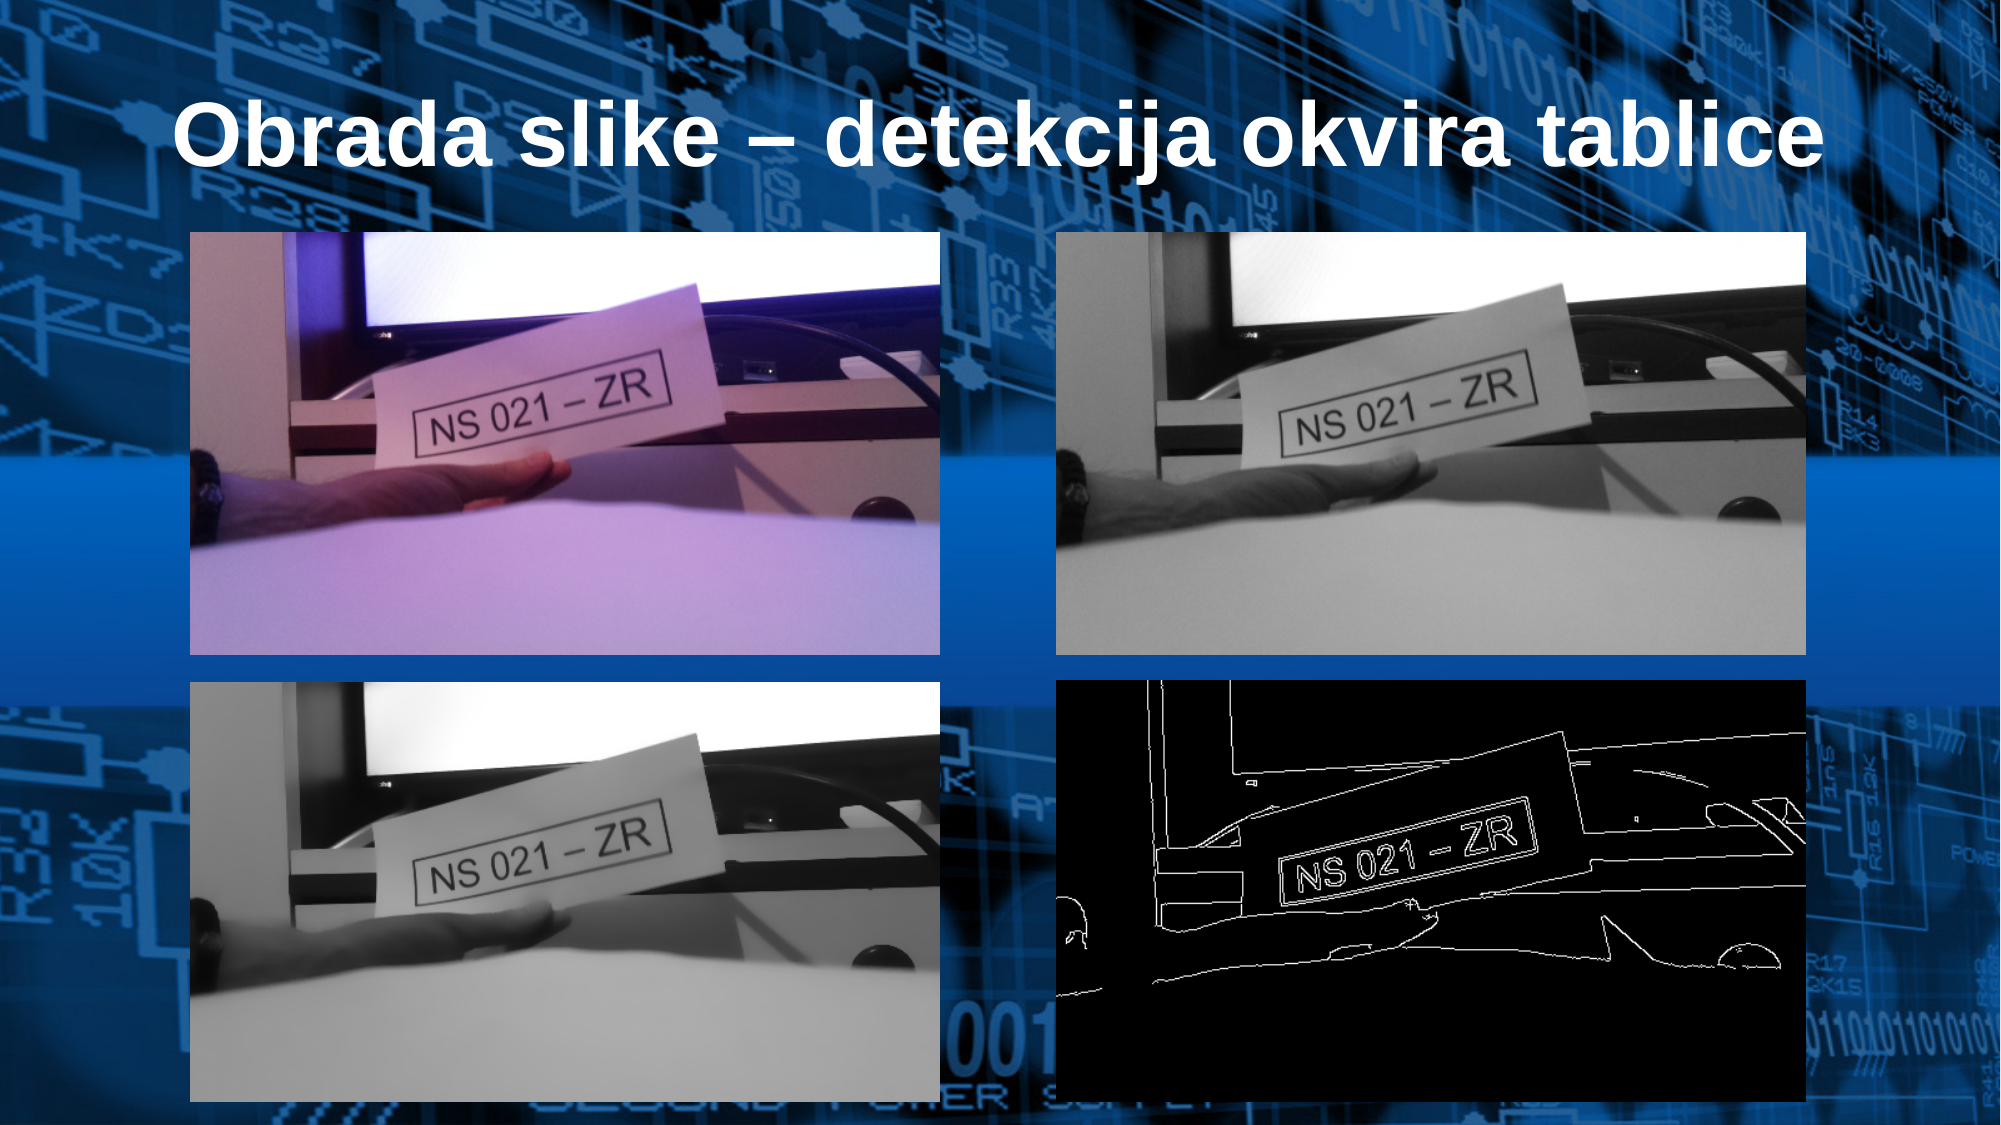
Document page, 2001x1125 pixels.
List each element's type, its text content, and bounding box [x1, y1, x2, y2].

picture [0, 0, 2001, 1125]
title Obrada slike – detekcija okvira tablice [150, 66, 1850, 192]
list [189, 682, 940, 1102]
